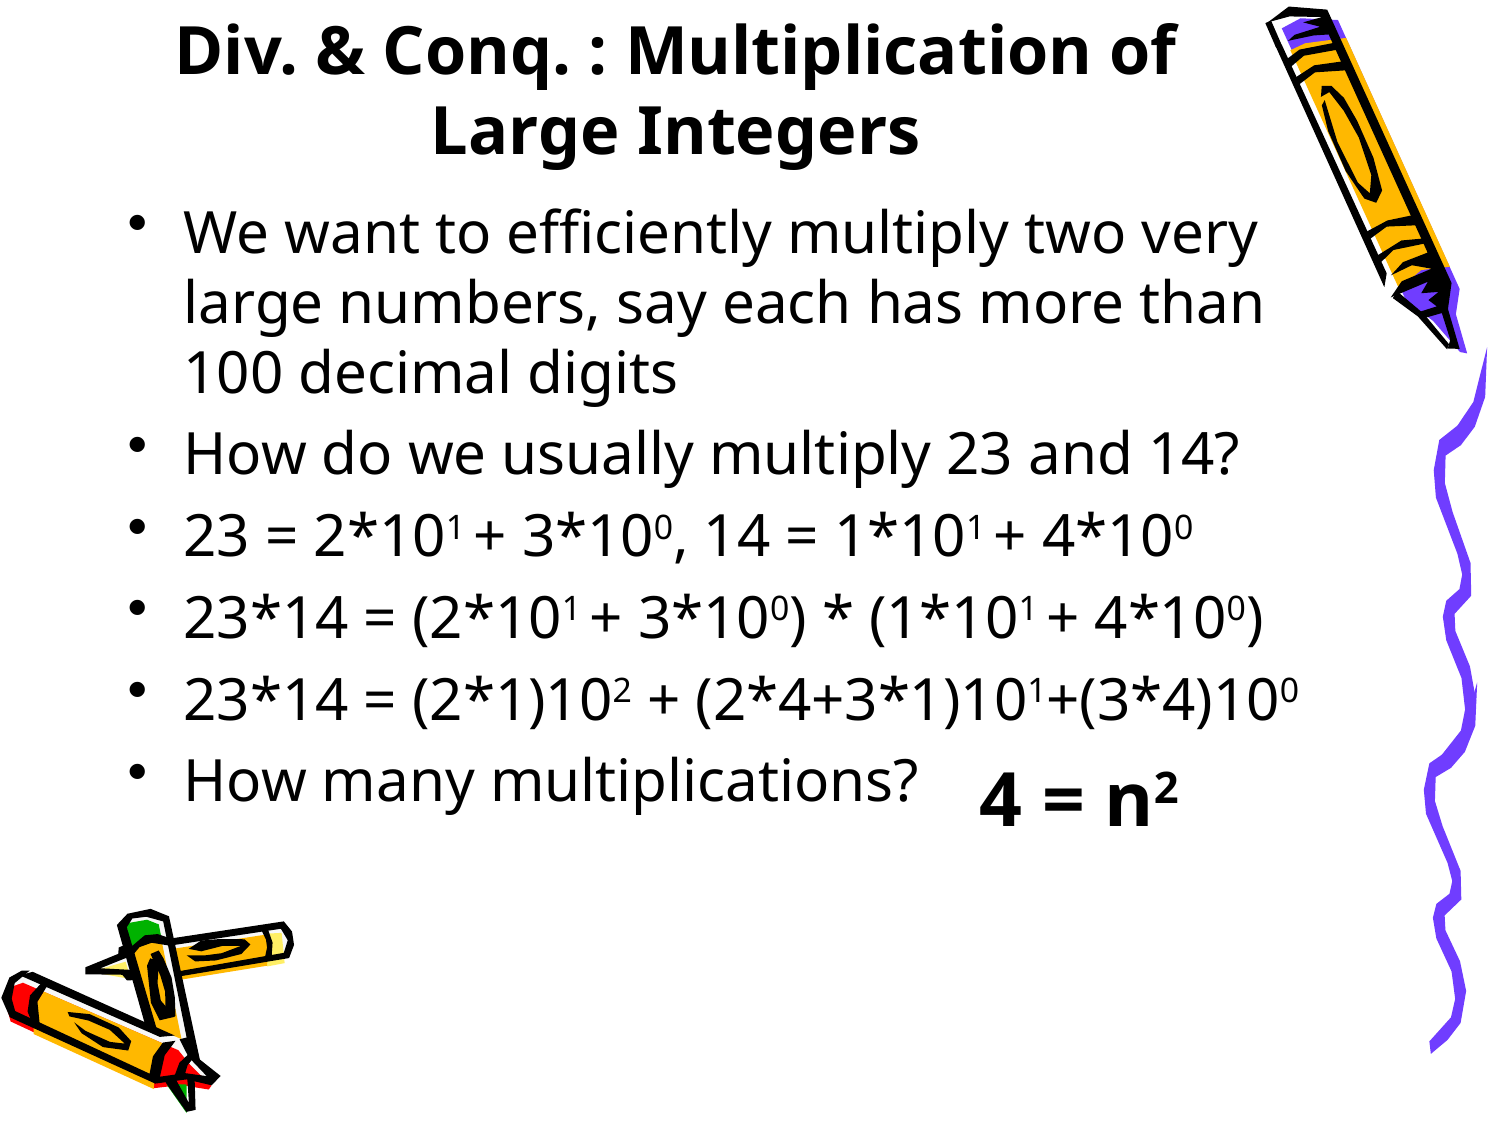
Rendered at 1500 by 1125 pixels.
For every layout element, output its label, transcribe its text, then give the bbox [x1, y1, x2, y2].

title Div. & Conq. : Multiplication of Large Integers [112, 12, 1240, 175]
text_box 4 = n2 [964, 743, 1194, 849]
list We want to efficiently multiply two very large numbers, say each has more than 100 decimal digits How do we usually multiply 23 and 14? 23 = 2*101 + 3*100, 14 = 1*101 + 4*100 23*14 = (2*101 + 3*100) * (1*101 + 4*100) 23*14 = (2*1)102 + (2*4+3*1)101+(3*4)100 How many multiplications? [112, 187, 1375, 900]
